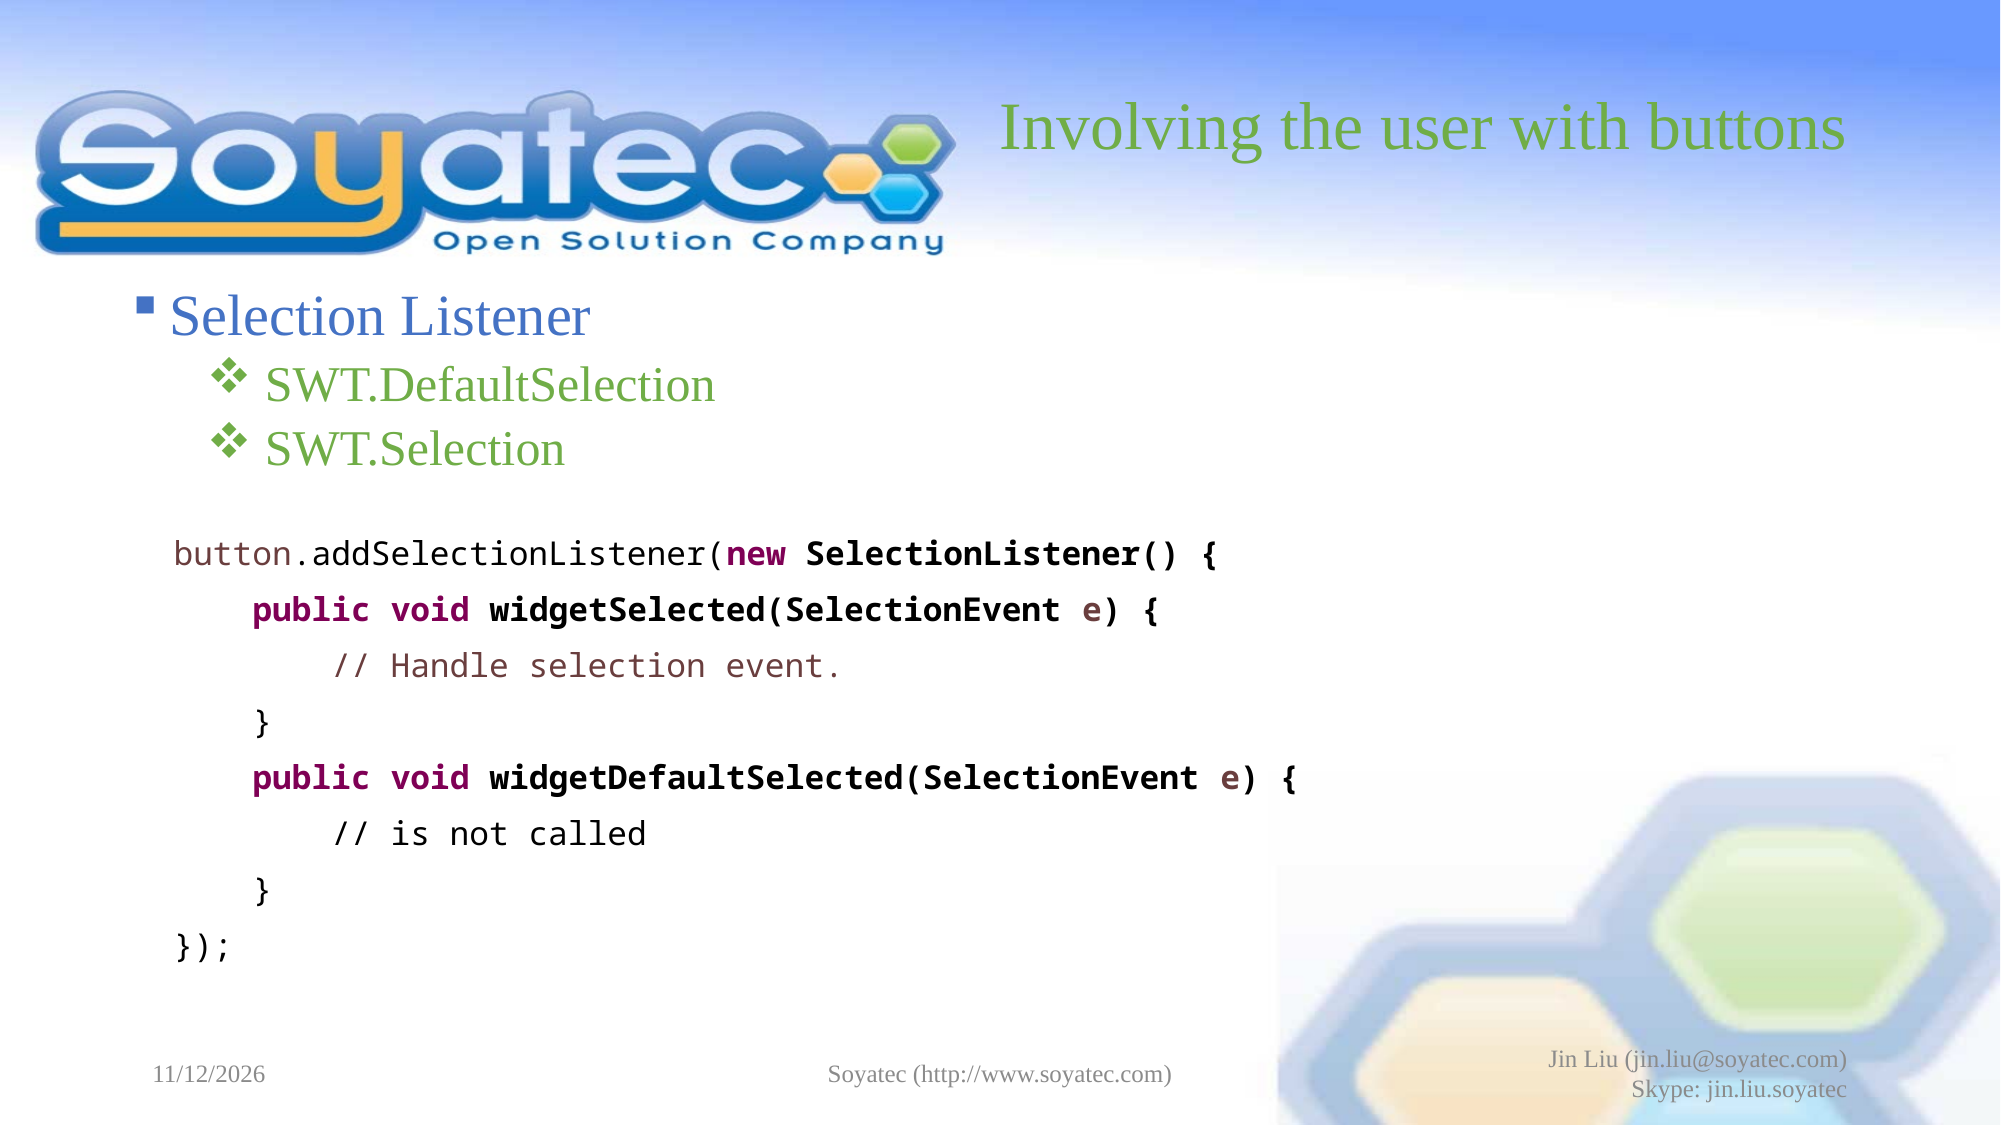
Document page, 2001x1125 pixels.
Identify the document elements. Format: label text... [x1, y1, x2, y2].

slide_number Jin Liu (jin.liu@soyatec.com) Skype: jin.liu.soyatec [1412, 1042, 1863, 1103]
title Involving the user with buttons [962, 59, 1863, 278]
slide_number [137, 1042, 588, 1103]
footer Soyatec (http://www.soyatec.com) [662, 1042, 1338, 1103]
list button.addSelectionListener(new SelectionListener() { public void widgetSelected(SelectionEvent e) { // Handle selection event. } public void widgetDefaultSelected(SelectionEvent e) { // is not called } }); [158, 529, 1863, 975]
list Selection Listener SWT.DefaultSelection SWT.Selection [116, 277, 1181, 587]
picture [0, 0, 2001, 1125]
